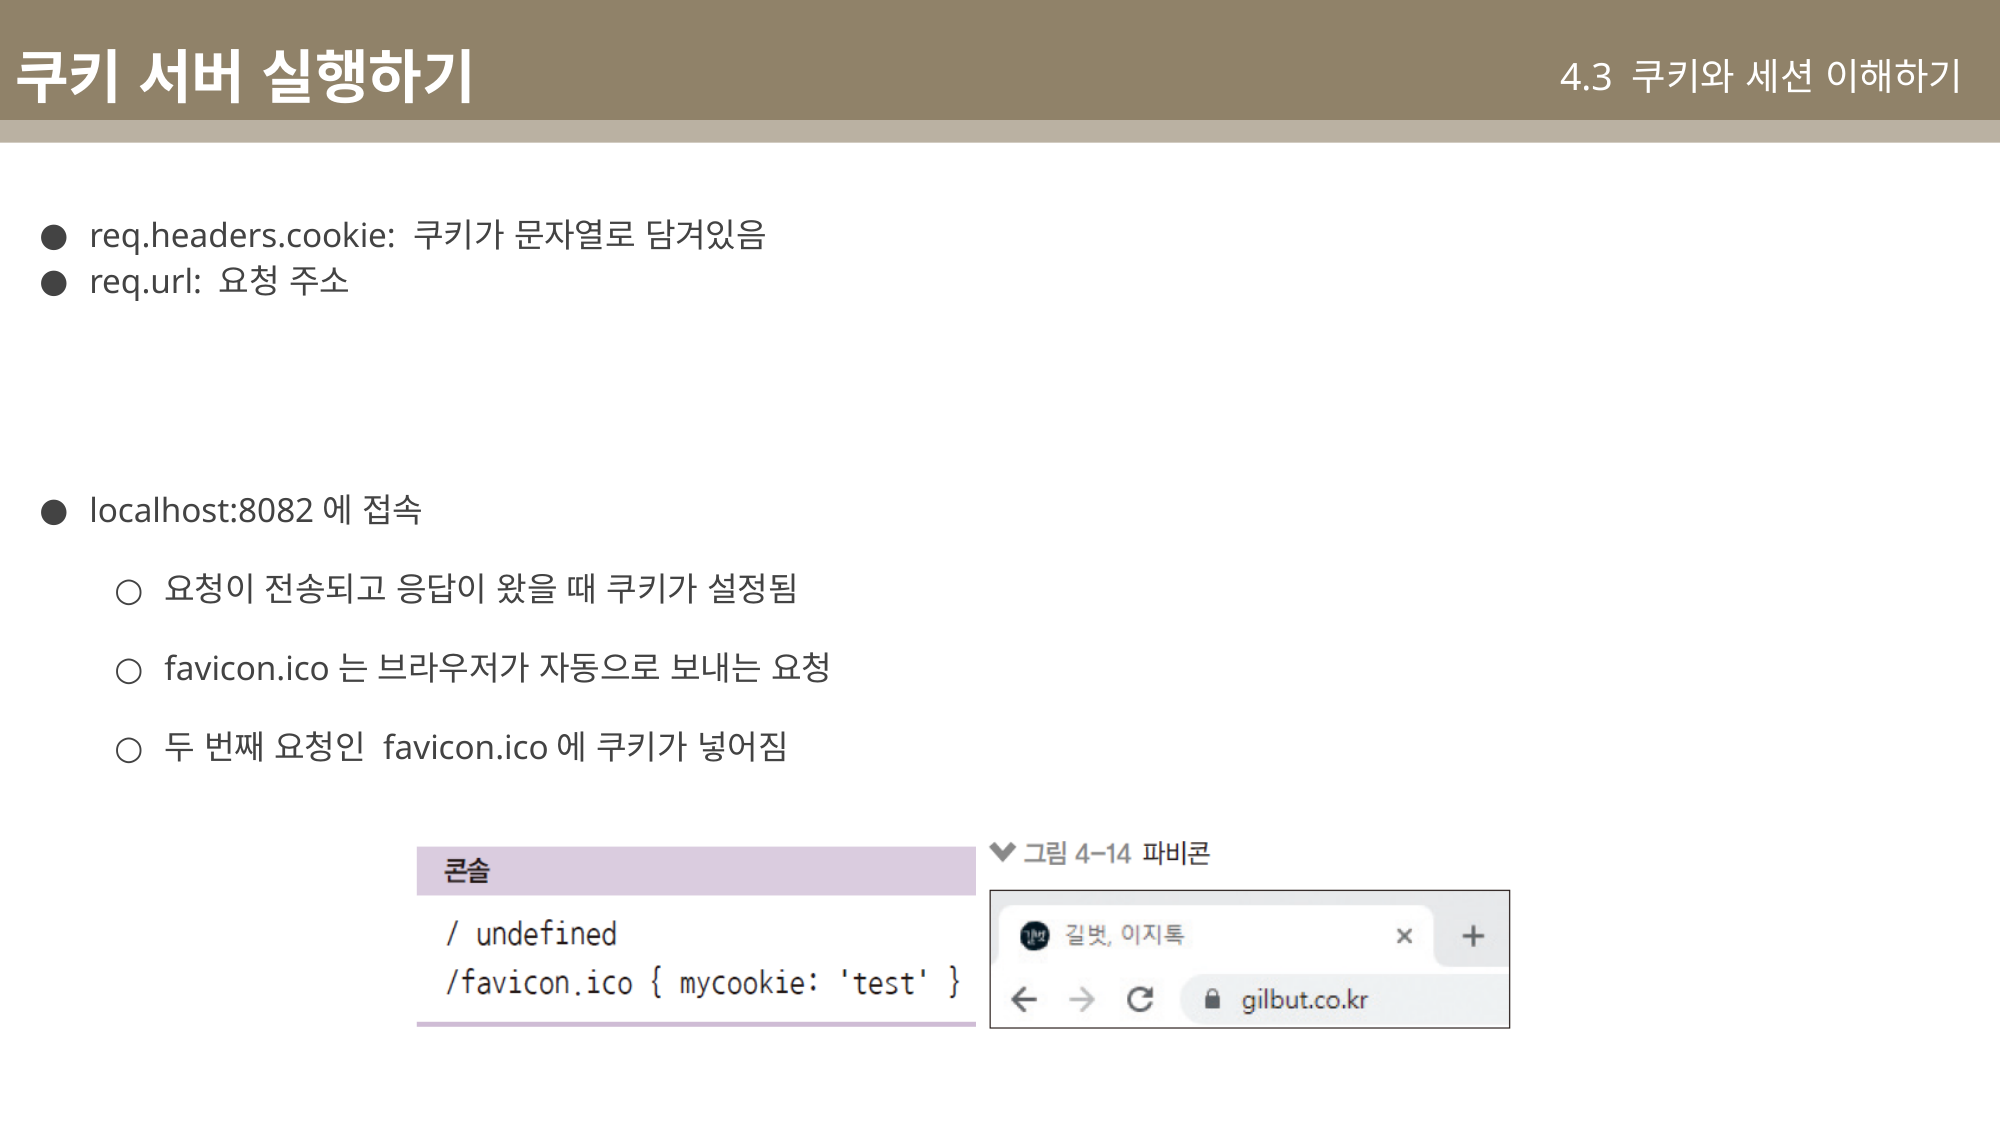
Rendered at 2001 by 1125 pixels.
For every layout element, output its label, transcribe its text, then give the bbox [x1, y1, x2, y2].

text_box 4.3 쿠키와 세션 이해하기 [1545, 40, 2000, 89]
picture [411, 838, 976, 1037]
list req.headers.cookie: 쿠키가 문자열로 담겨있음 req.url: 요청 주소 localhost:8082에 접속 요청이 전송되고 응답이 왔을 때 쿠키가 설정됨 favicon.ico는 브라우저가 자동으로 보내는 요청 두 번째 요청인 favicon.ico에 쿠키가 넣어짐 [0, 193, 1773, 1008]
picture [978, 826, 1521, 1037]
title 쿠키 서버 실행하기 [0, 25, 1864, 151]
